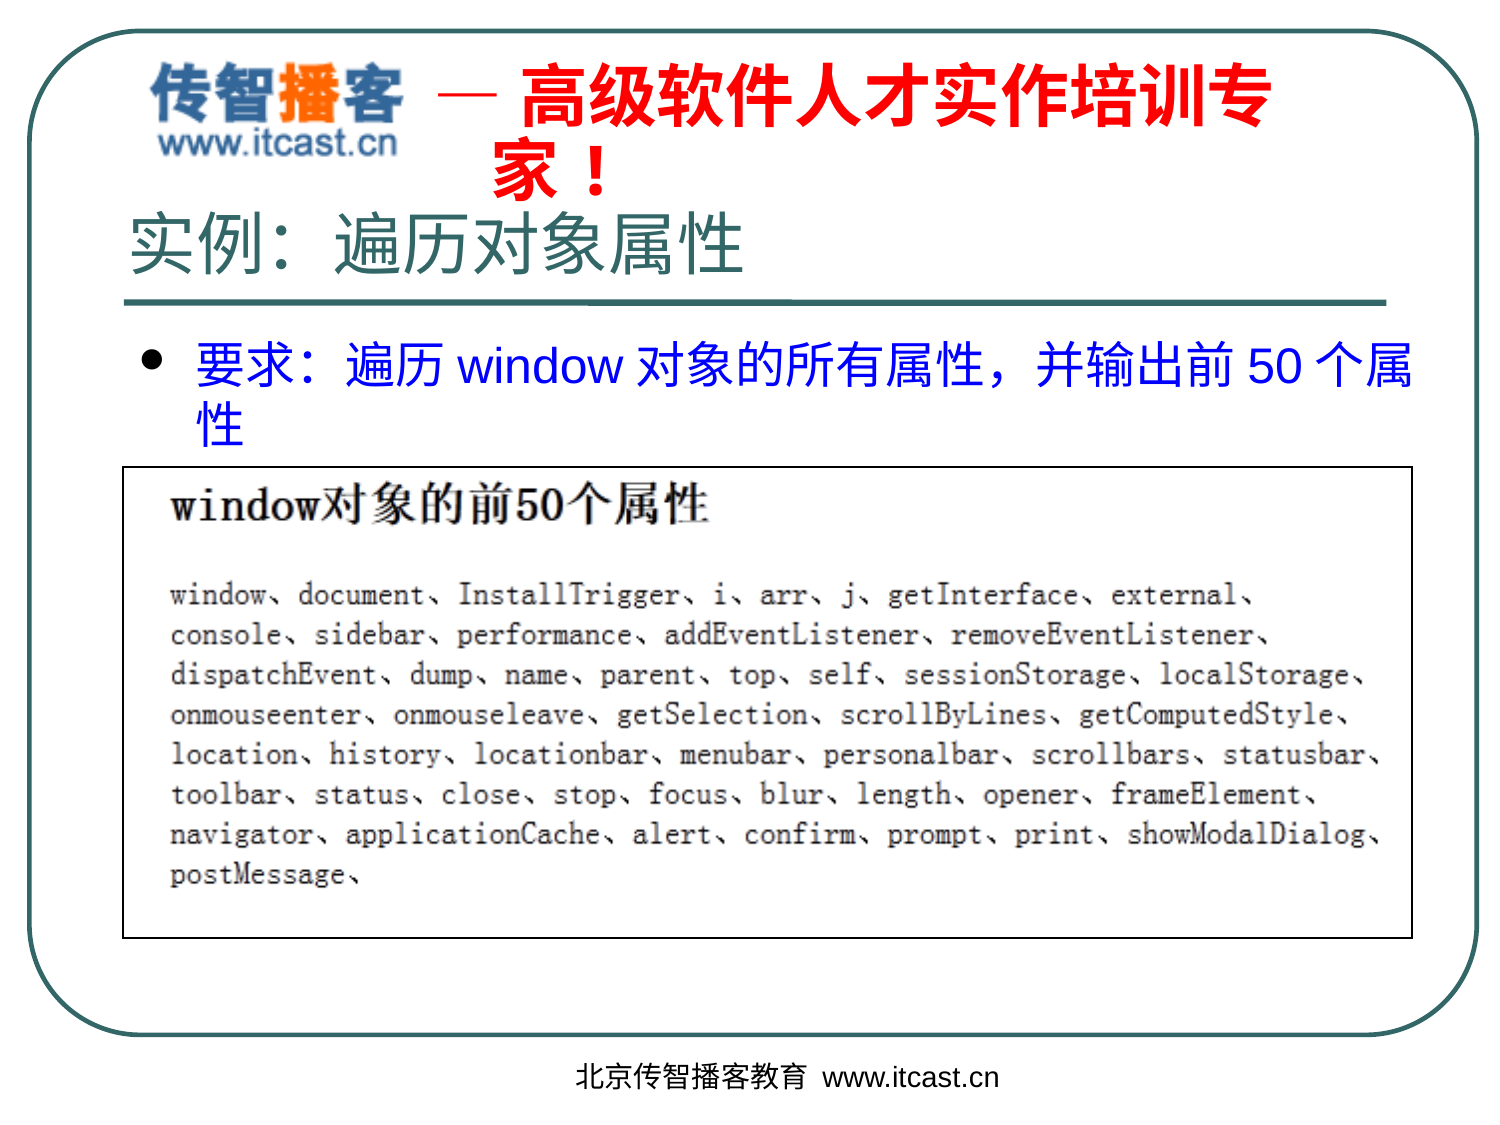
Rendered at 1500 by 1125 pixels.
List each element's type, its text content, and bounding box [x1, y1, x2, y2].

title 实例：遍历对象属性 [111, 54, 1375, 292]
picture [123, 467, 1412, 938]
list 要求：遍历window对象的所有属性，并输出前50个属性 [123, 326, 1448, 422]
